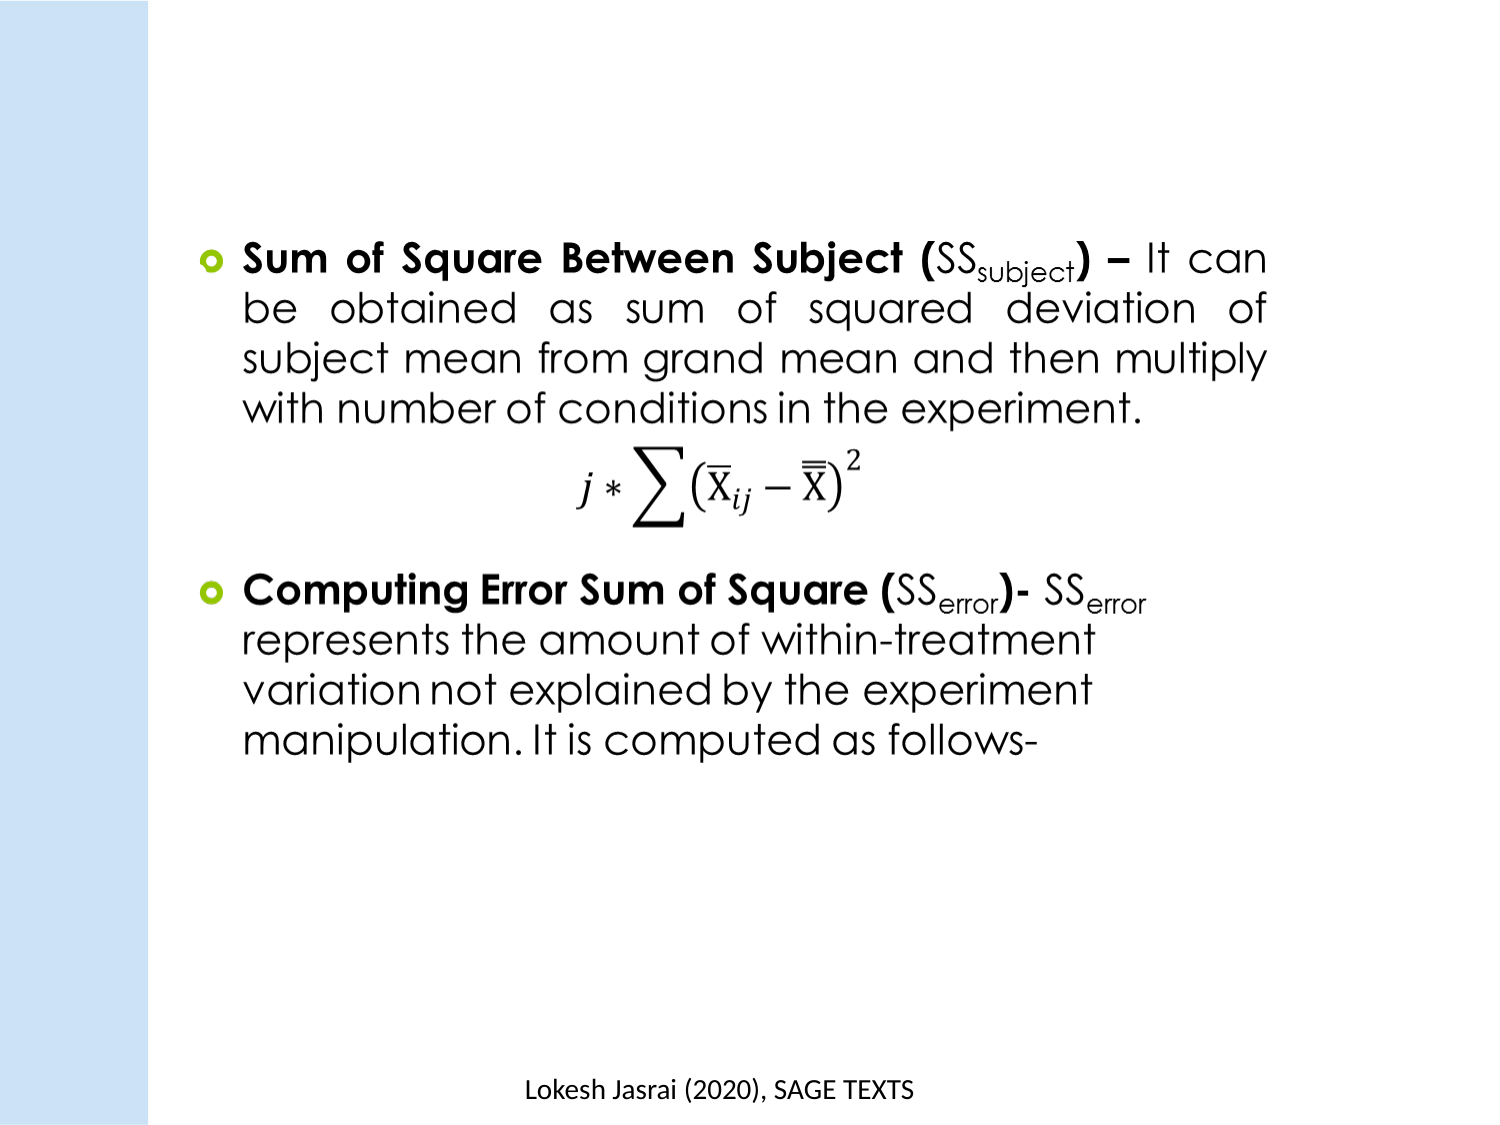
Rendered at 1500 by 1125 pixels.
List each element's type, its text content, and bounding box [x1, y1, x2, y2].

footer Lokesh Jasrai (2020), SAGE TEXTS [452, 1063, 988, 1124]
text_box [171, 224, 1283, 801]
picture [0, 0, 1500, 1125]
